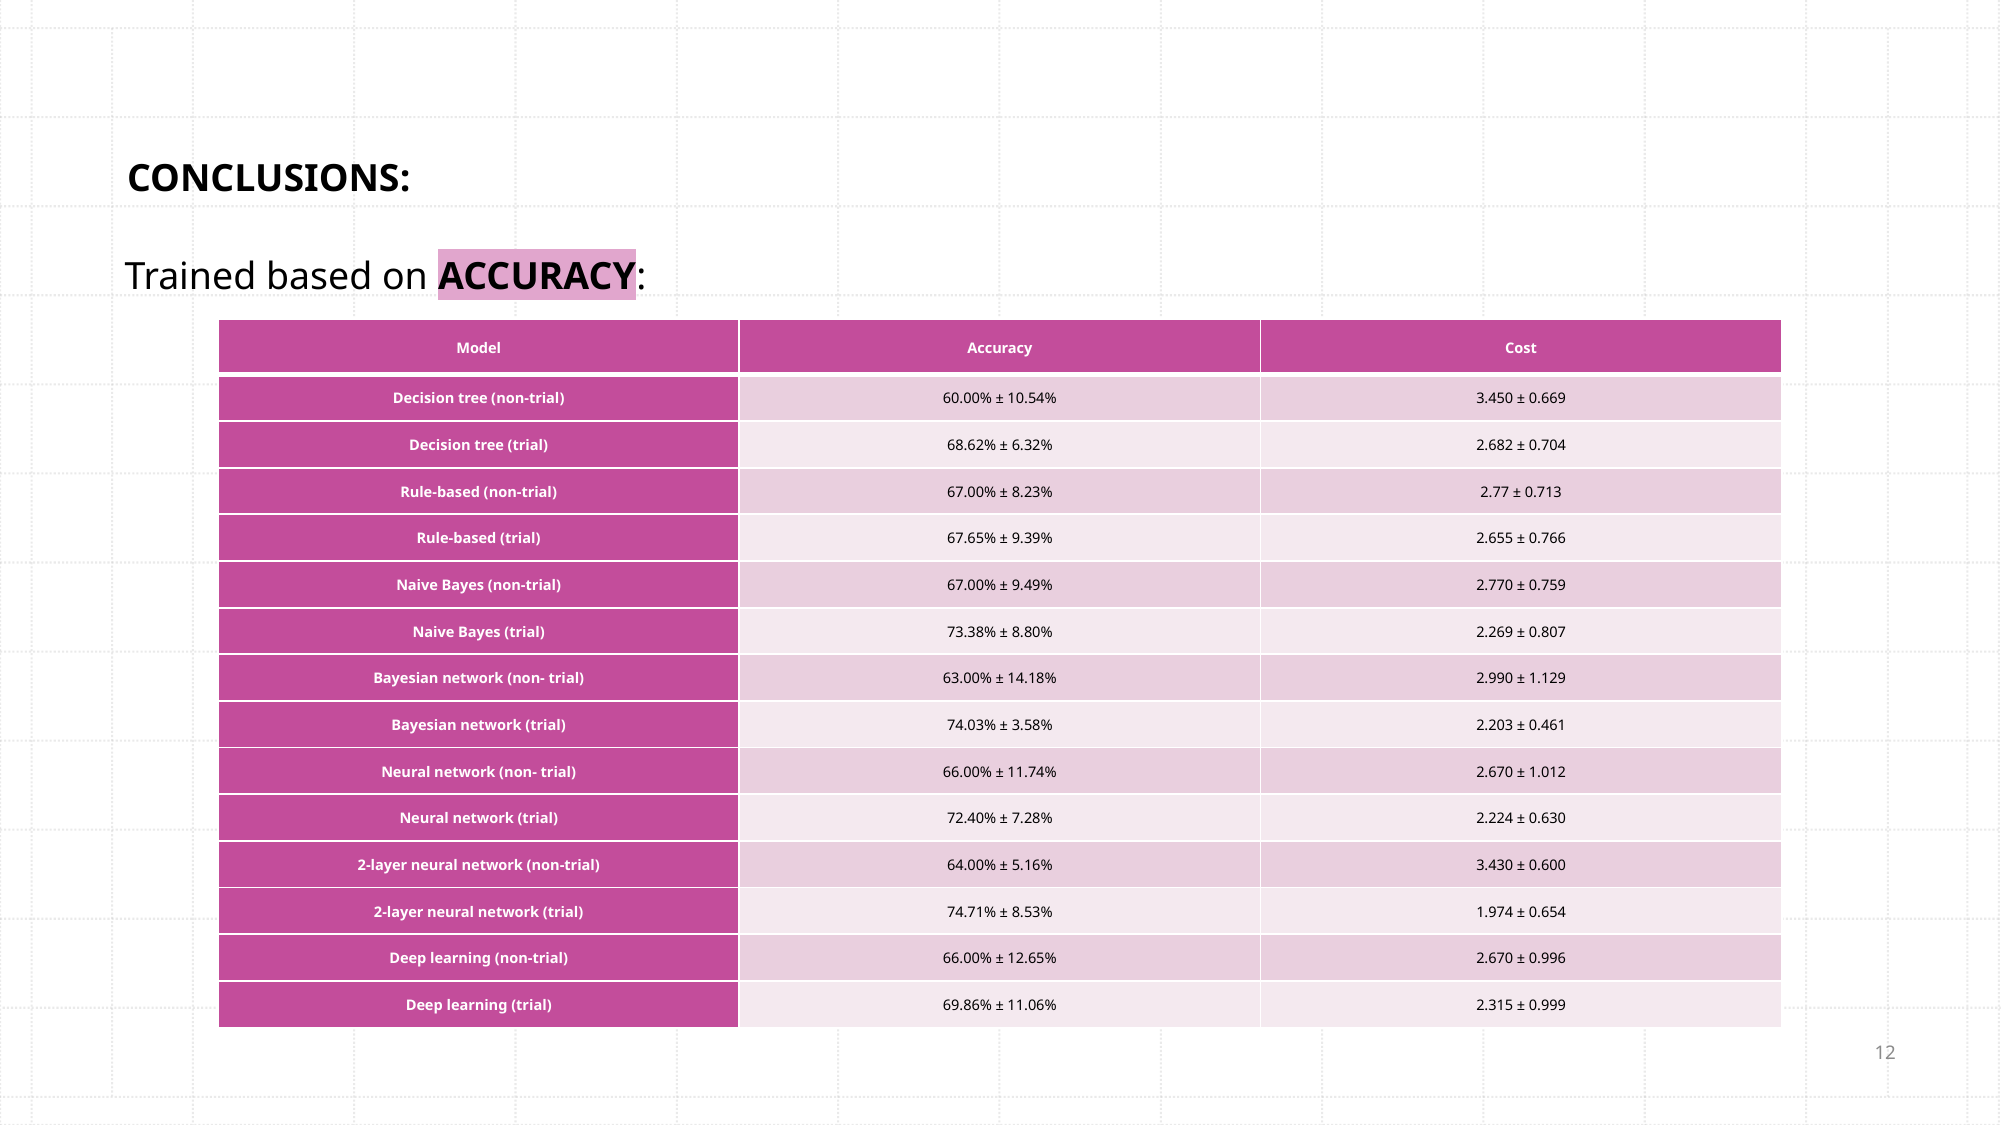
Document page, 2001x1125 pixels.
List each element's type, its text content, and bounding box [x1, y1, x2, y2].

table_cell 2.670 ± 1.012 [1261, 748, 1781, 793]
table_cell 67.00% ± 9.49% [740, 562, 1260, 607]
table_cell 2-layer neural network (trial) [219, 888, 738, 933]
table_cell Decision tree (trial) [219, 422, 738, 467]
table_cell Naive Bayes (non-trial) [219, 562, 738, 607]
table_cell 63.00% ± 14.18% [740, 655, 1260, 700]
table_cell 67.65% ± 9.39% [740, 515, 1260, 560]
table_cell Rule-based (trial) [219, 515, 738, 560]
table_cell 2.77 ± 0.713 [1261, 469, 1781, 513]
table_cell 69.86% ± 11.06% [740, 982, 1260, 1027]
table_cell 2.203 ± 0.461 [1261, 702, 1781, 747]
table_cell Bayesian network (trial) [219, 702, 738, 747]
table_cell 74.03% ± 3.58% [740, 702, 1260, 747]
table_cell Neural network (non- trial) [219, 748, 738, 793]
text_box Trained based on ACCURACY: [109, 244, 662, 305]
table_cell 3.430 ± 0.600 [1261, 842, 1781, 887]
table_cell 2.315 ± 0.999 [1261, 982, 1781, 1027]
table_cell 67.00% ± 8.23% [740, 469, 1260, 513]
table_cell 68.62% ± 6.32% [740, 422, 1260, 467]
table_cell 2.655 ± 0.766 [1261, 515, 1781, 560]
table_header Model [219, 320, 738, 372]
table_cell Bayesian network (non- trial) [219, 655, 738, 700]
table_cell Deep learning (trial) [219, 982, 738, 1027]
table_cell 2-layer neural network (non-trial) [219, 842, 738, 887]
table_cell Rule-based (non-trial) [219, 469, 738, 513]
table_cell Neural network (trial) [219, 795, 738, 840]
table_header Cost [1261, 320, 1781, 372]
table_cell 1.974 ± 0.654 [1261, 888, 1781, 933]
table_cell 2.269 ± 0.807 [1261, 609, 1781, 653]
table_cell 2.224 ± 0.630 [1261, 795, 1781, 840]
table_cell Naive Bayes (trial) [219, 609, 738, 653]
table_cell 3.450 ± 0.669 [1261, 377, 1781, 420]
table_cell 66.00% ± 11.74% [740, 748, 1260, 793]
table_cell Deep learning (non-trial) [219, 935, 738, 980]
table_cell 2.682 ± 0.704 [1261, 422, 1781, 467]
table_cell 2.670 ± 0.996 [1261, 935, 1781, 980]
table_cell 72.40% ± 7.28% [740, 795, 1260, 840]
table_cell 73.38% ± 8.80% [740, 609, 1260, 653]
table_cell 60.00% ± 10.54% [740, 377, 1260, 420]
table_cell 2.770 ± 0.759 [1261, 562, 1781, 607]
table_cell 2.990 ± 1.129 [1261, 655, 1781, 700]
table_header Accuracy [740, 320, 1260, 372]
text_box CONCLUSIONS: [112, 146, 426, 207]
table_cell 64.00% ± 5.16% [740, 842, 1260, 887]
table_cell 66.00% ± 12.65% [740, 935, 1260, 980]
table_cell Decision tree (non-trial) [219, 377, 738, 420]
slide_number 12 [1805, 1019, 1966, 1089]
table_cell 74.71% ± 8.53% [740, 888, 1260, 933]
